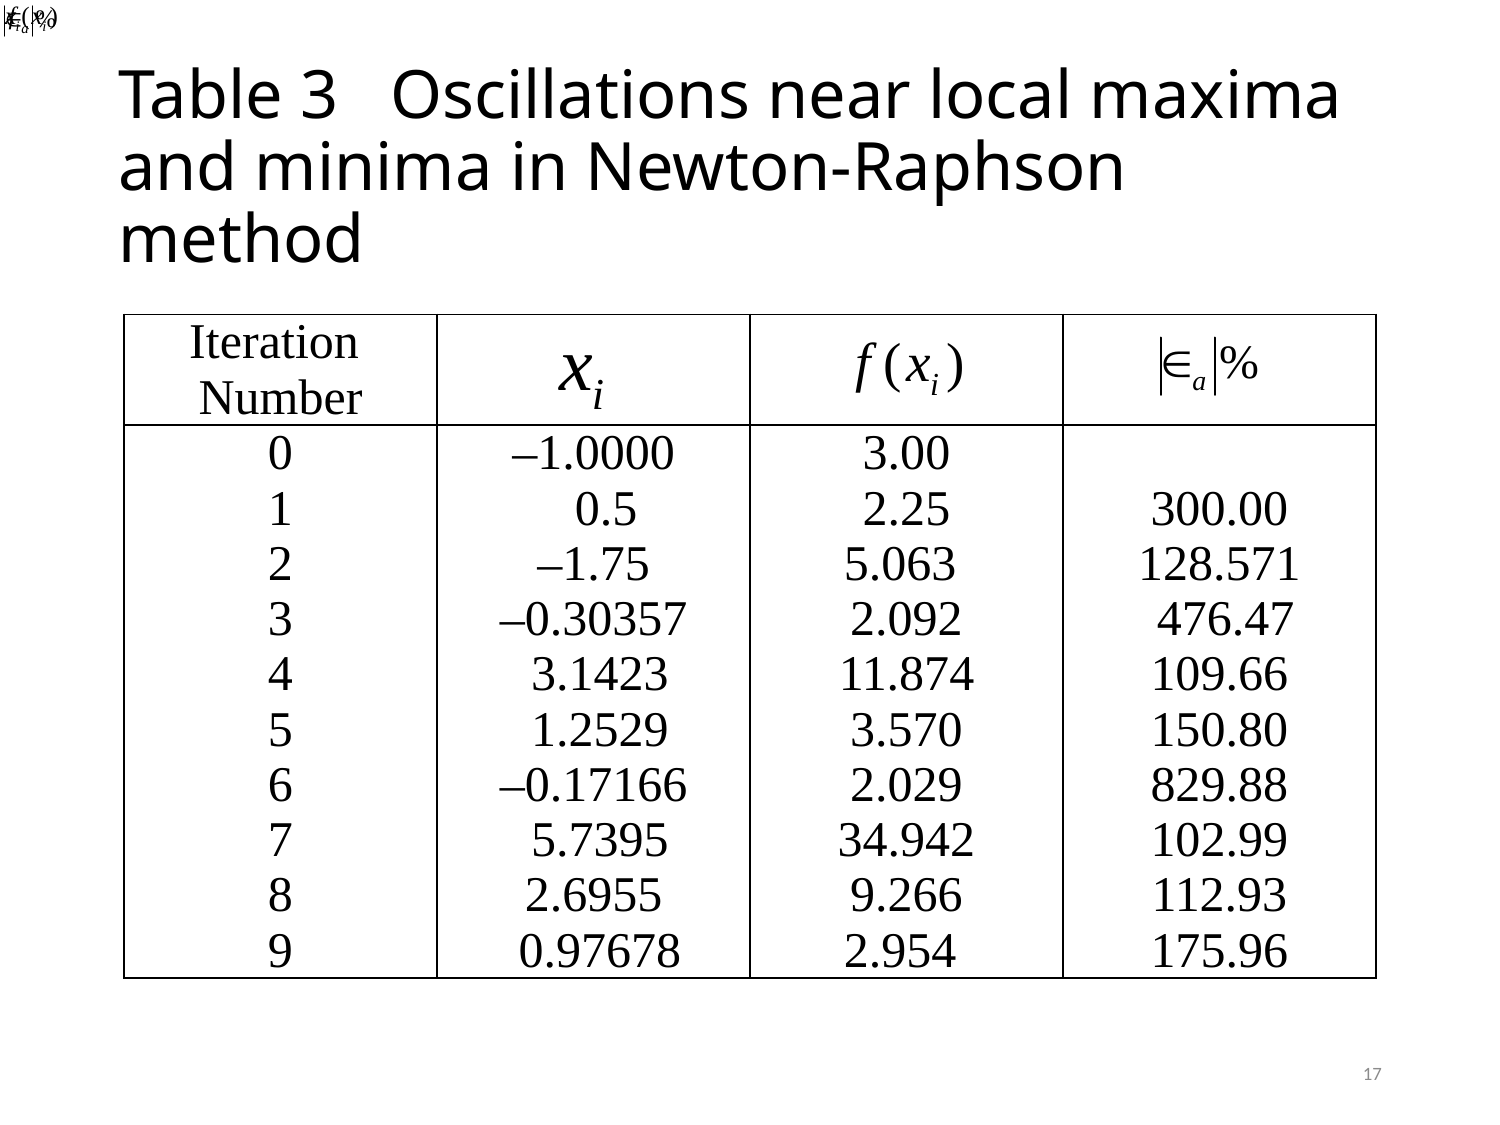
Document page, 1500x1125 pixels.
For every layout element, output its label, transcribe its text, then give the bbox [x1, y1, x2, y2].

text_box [0, 0, 61, 43]
title Table 3 Oscillations near local maxima and minima in Newton-Raphson method [103, 59, 1397, 278]
table_cell 3.00 2.25 5.063 2.092 11.874 3.570 2.029 34.942 9.266 2.954 [751, 426, 1062, 977]
table_cell 300.00 128.571 476.47 109.66 150.80 829.88 102.99 112.93 175.96 [1064, 426, 1375, 977]
table_header [751, 315, 1062, 424]
table_header [620, 315, 749, 424]
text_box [544, 314, 620, 429]
table_header Iteration Number [125, 315, 436, 424]
table_header [1064, 315, 1375, 424]
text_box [1151, 326, 1268, 407]
slide_number 17 [1059, 1042, 1397, 1103]
table_header [438, 315, 544, 424]
table_cell –1.0000 0.5 –1.75 –0.30357 3.1423 1.2529 –0.17166 5.7395 2.6955 0.97678 [438, 426, 749, 977]
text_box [836, 326, 975, 409]
table_cell 0 1 2 3 4 5 6 7 8 9 [125, 426, 436, 977]
